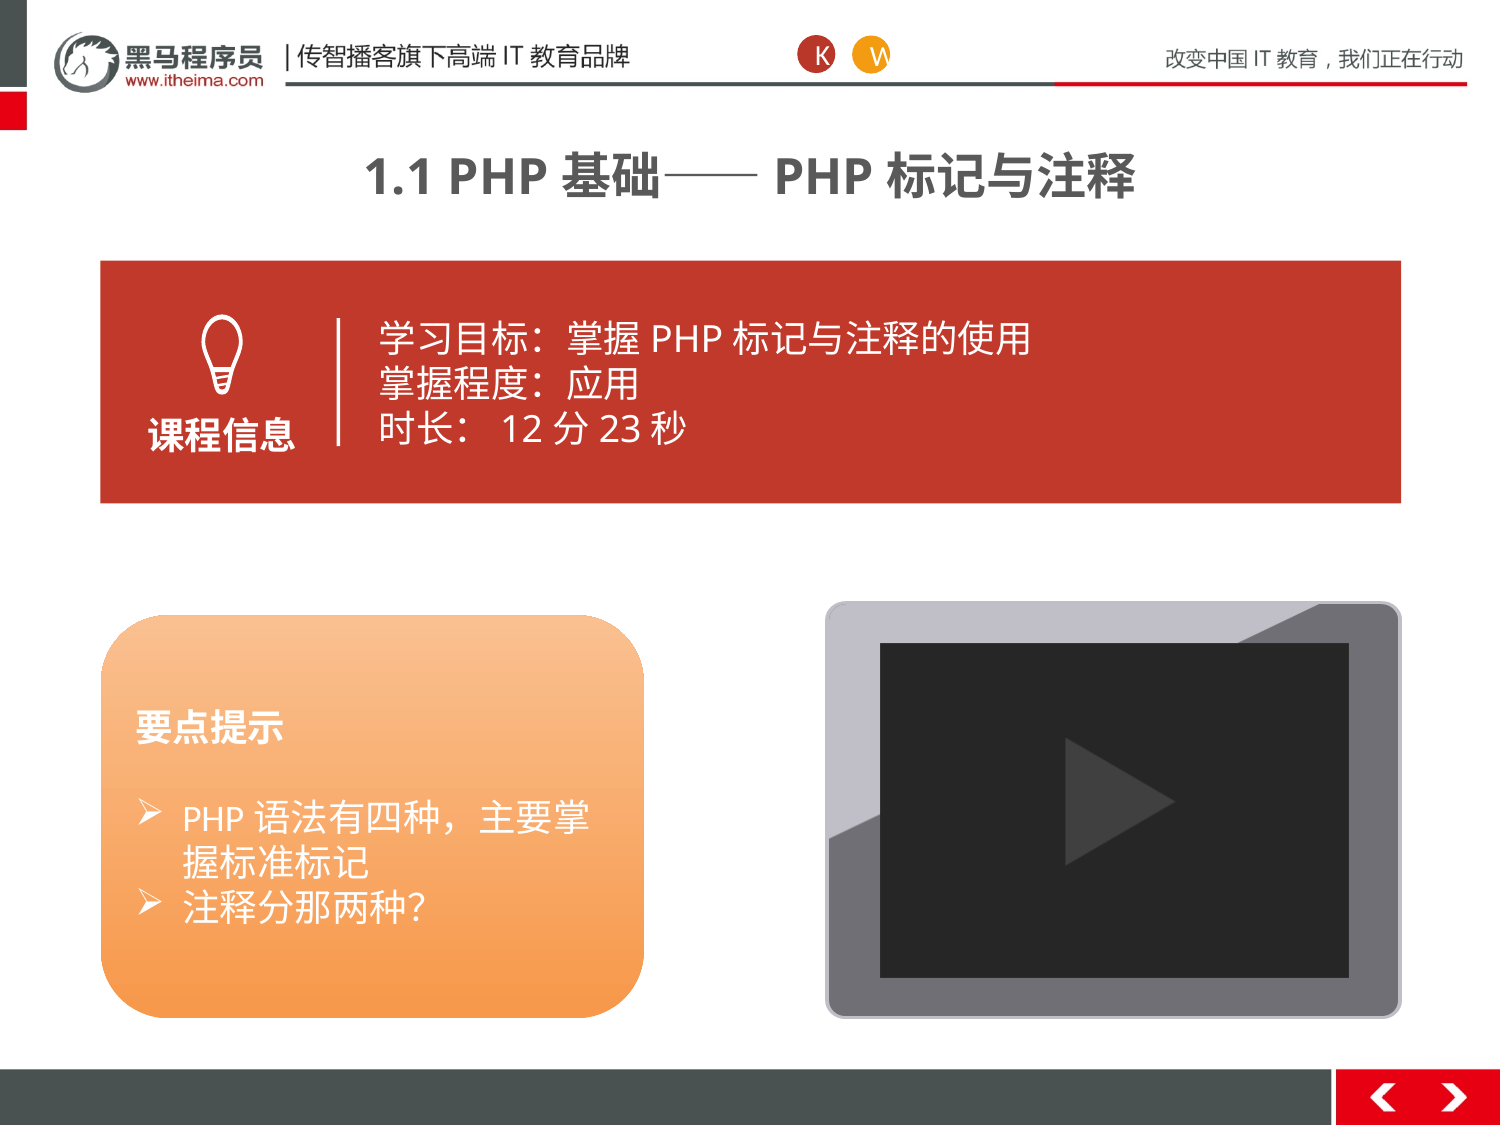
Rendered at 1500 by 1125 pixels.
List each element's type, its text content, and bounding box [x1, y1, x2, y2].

picture [0, 0, 1500, 137]
text_box K [795, 32, 838, 76]
text_box [98, 258, 1403, 505]
text_box 学习目标：掌握PHP标记与注释的使用 掌握程度：应用 时长：12分23秒 [364, 307, 1282, 458]
text_box 要点提示 PHP语法有四种，主要掌握标准标记 注释分那两种？ [100, 615, 644, 1019]
text_box W [850, 33, 893, 76]
text_box [335, 316, 342, 448]
title 1.1 PHP基础——PHP标记与注释 [0, 137, 1500, 209]
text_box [130, 314, 314, 466]
picture [0, 209, 1500, 1125]
